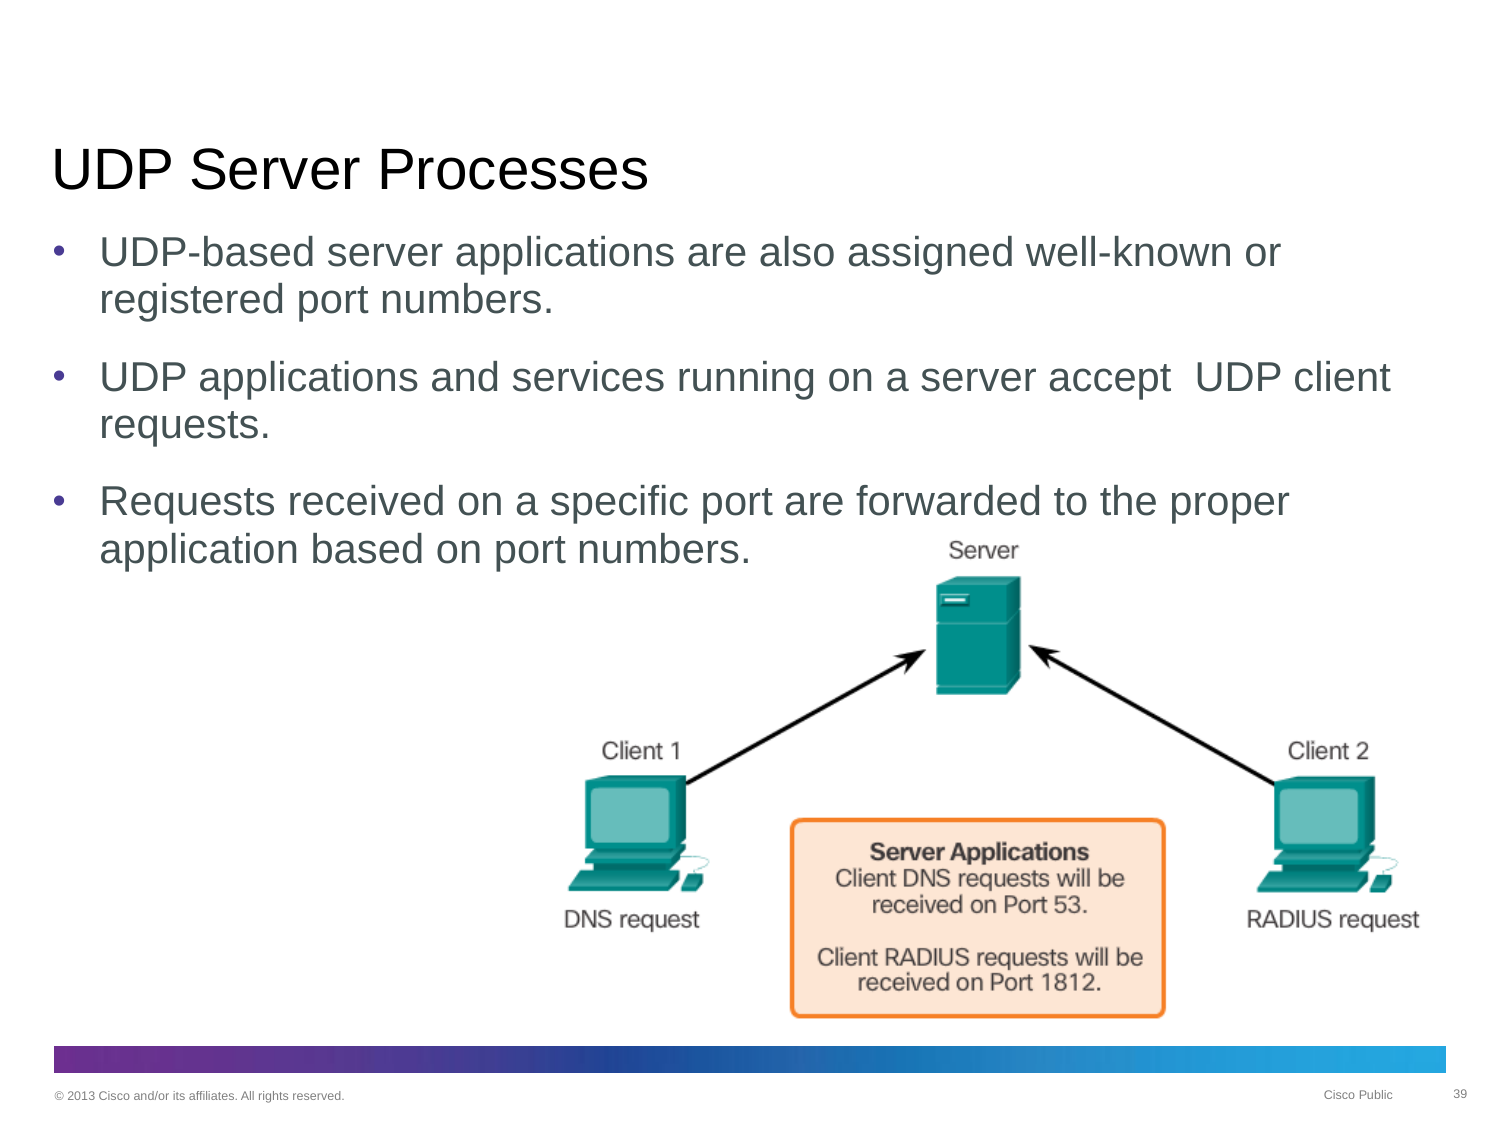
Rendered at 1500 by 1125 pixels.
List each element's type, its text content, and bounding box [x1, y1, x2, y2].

list UDP-based server applications are also assigned well-known or registered port numbers. UDP applications and services running on a server accept UDP client requests. Requests received on a specific port are forwarded to the proper application based on port numbers. [37, 220, 1445, 1035]
picture [54, 1046, 1446, 1073]
picture [555, 531, 1431, 1023]
title UDP Server Processes [37, 70, 1447, 209]
